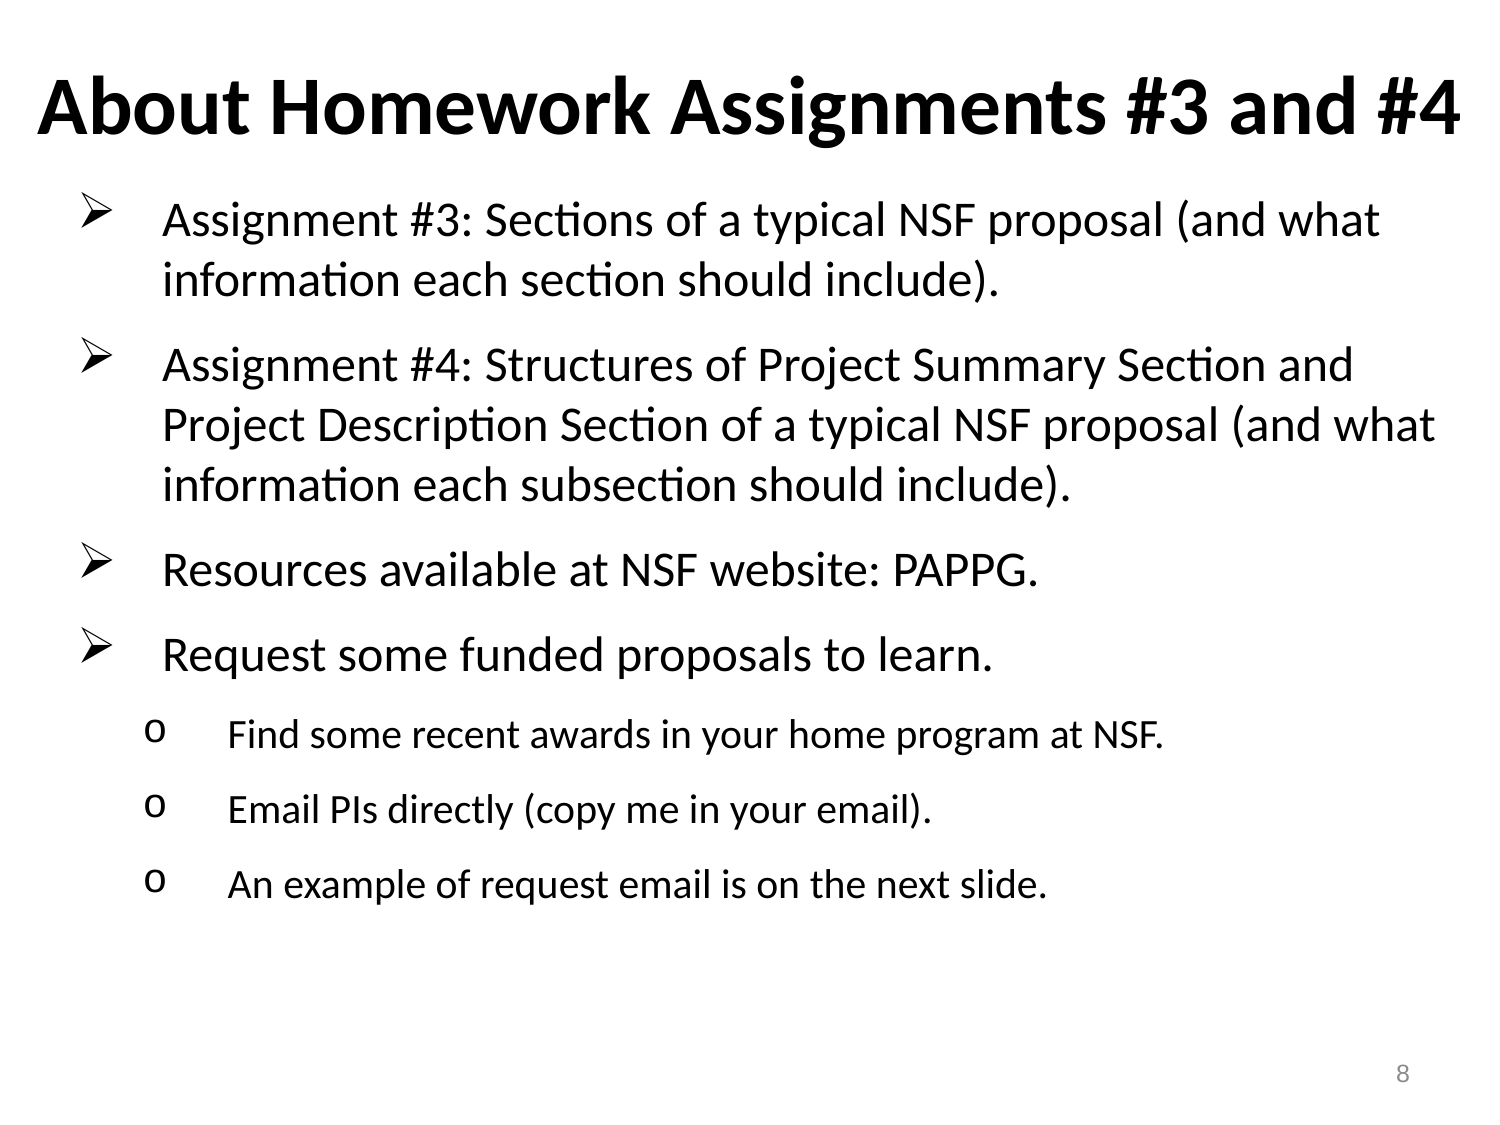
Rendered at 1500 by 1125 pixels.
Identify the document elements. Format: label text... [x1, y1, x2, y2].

list Assignment #3: Sections of a typical NSF proposal (and what information each section should include). Assignment #4: Structures of Project Summary Section and Project Description Section of a typical NSF proposal (and what information each subsection should include). Resources available at NSF website: PAPPG. Request some funded proposals to learn. Find some recent awards in your home program at NSF. Email PIs directly (copy me in your email). An example of request email is on the next slide. [61, 178, 1474, 987]
title About Homework Assignments #3 and #4 [0, 7, 1500, 196]
slide_number 8 [1074, 1042, 1425, 1103]
